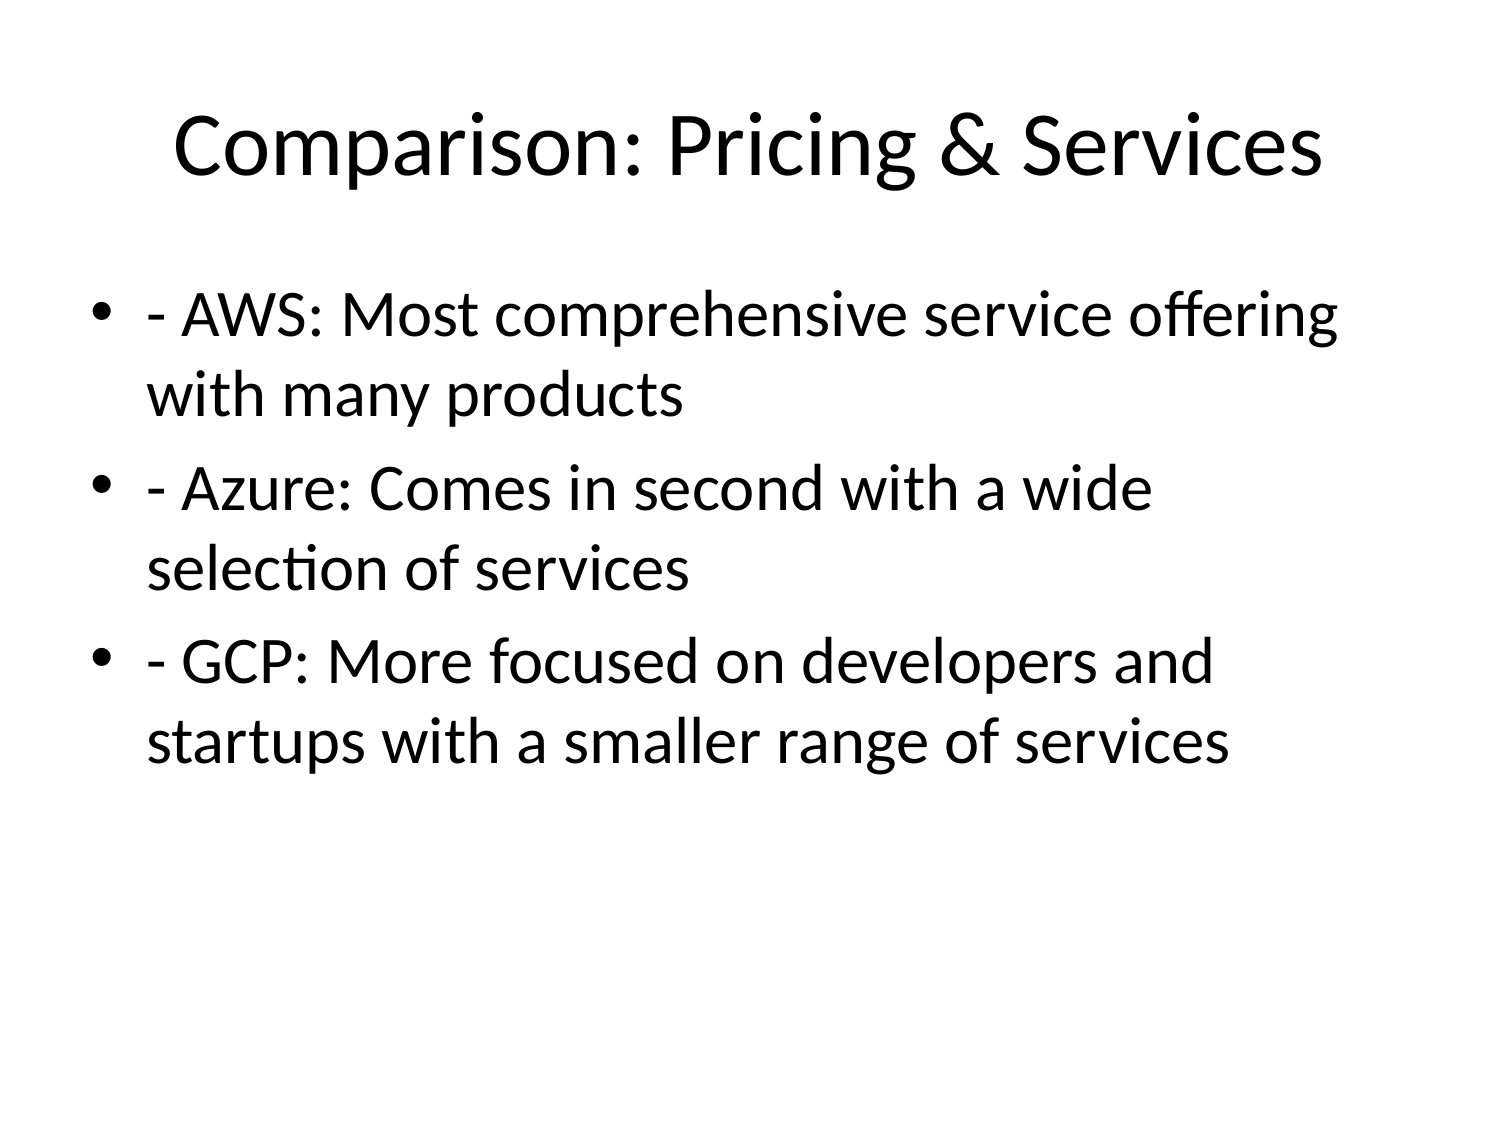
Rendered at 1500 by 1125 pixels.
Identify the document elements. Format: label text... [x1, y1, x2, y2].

title Comparison: Pricing & Services [75, 45, 1425, 233]
list - AWS: Most comprehensive service offering with many products - Azure: Comes in second with a wide selection of services - GCP: More focused on developers and startups with a smaller range of services [75, 262, 1425, 1005]
